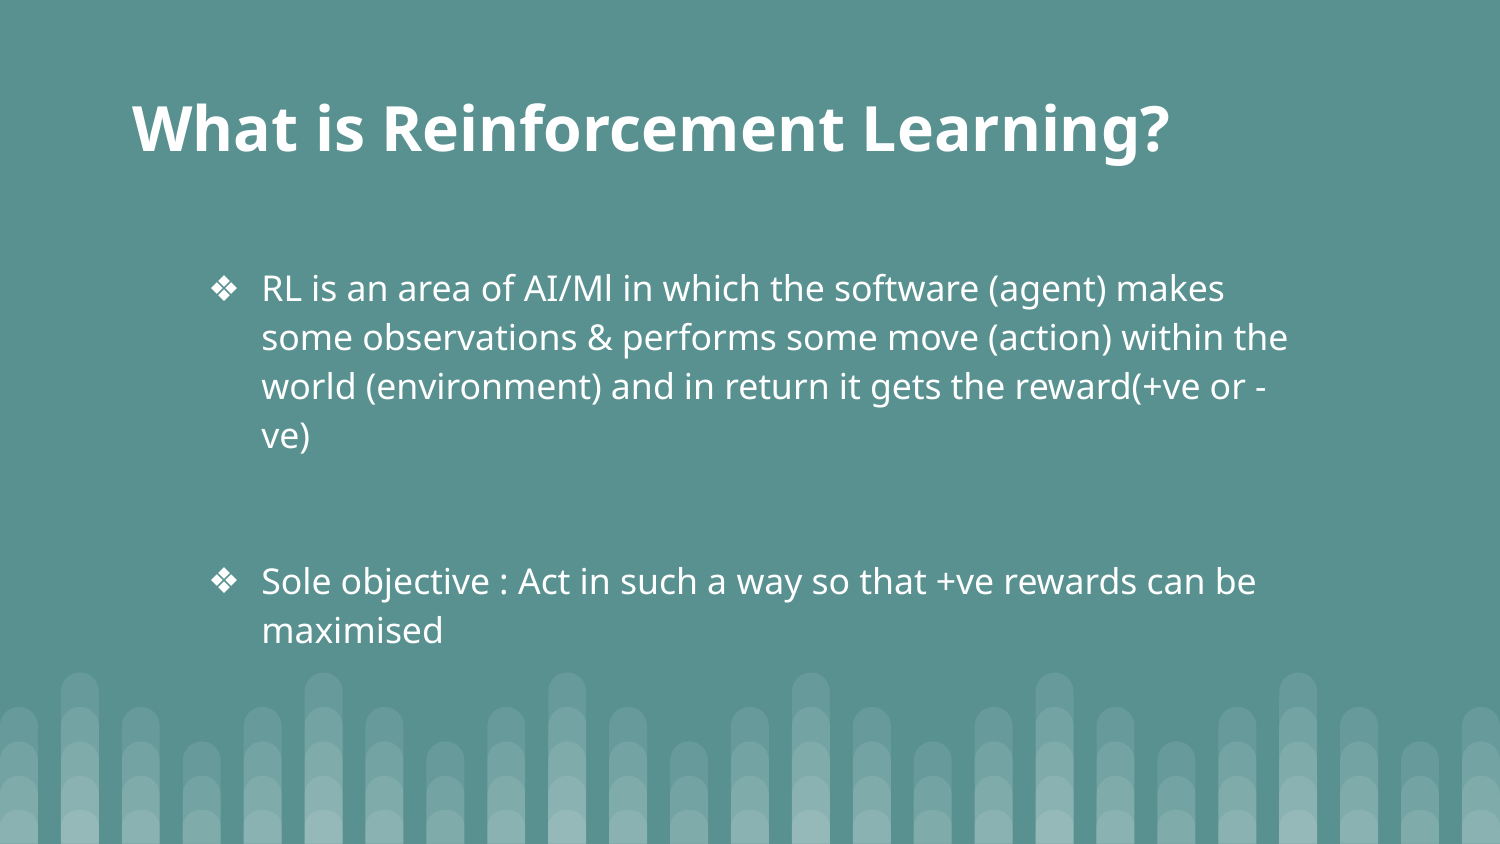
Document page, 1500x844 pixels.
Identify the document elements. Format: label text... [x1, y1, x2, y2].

title What is Reinforcement Learning? [41, 48, 1262, 203]
list RL is an area of AI/Ml in which the software (agent) makes some observations & performs some move (action) within the world (environment) and in return it gets the reward(+ve or -ve) Sole objective : Act in such a way so that +ve rewards can be maximised [175, 244, 1325, 669]
